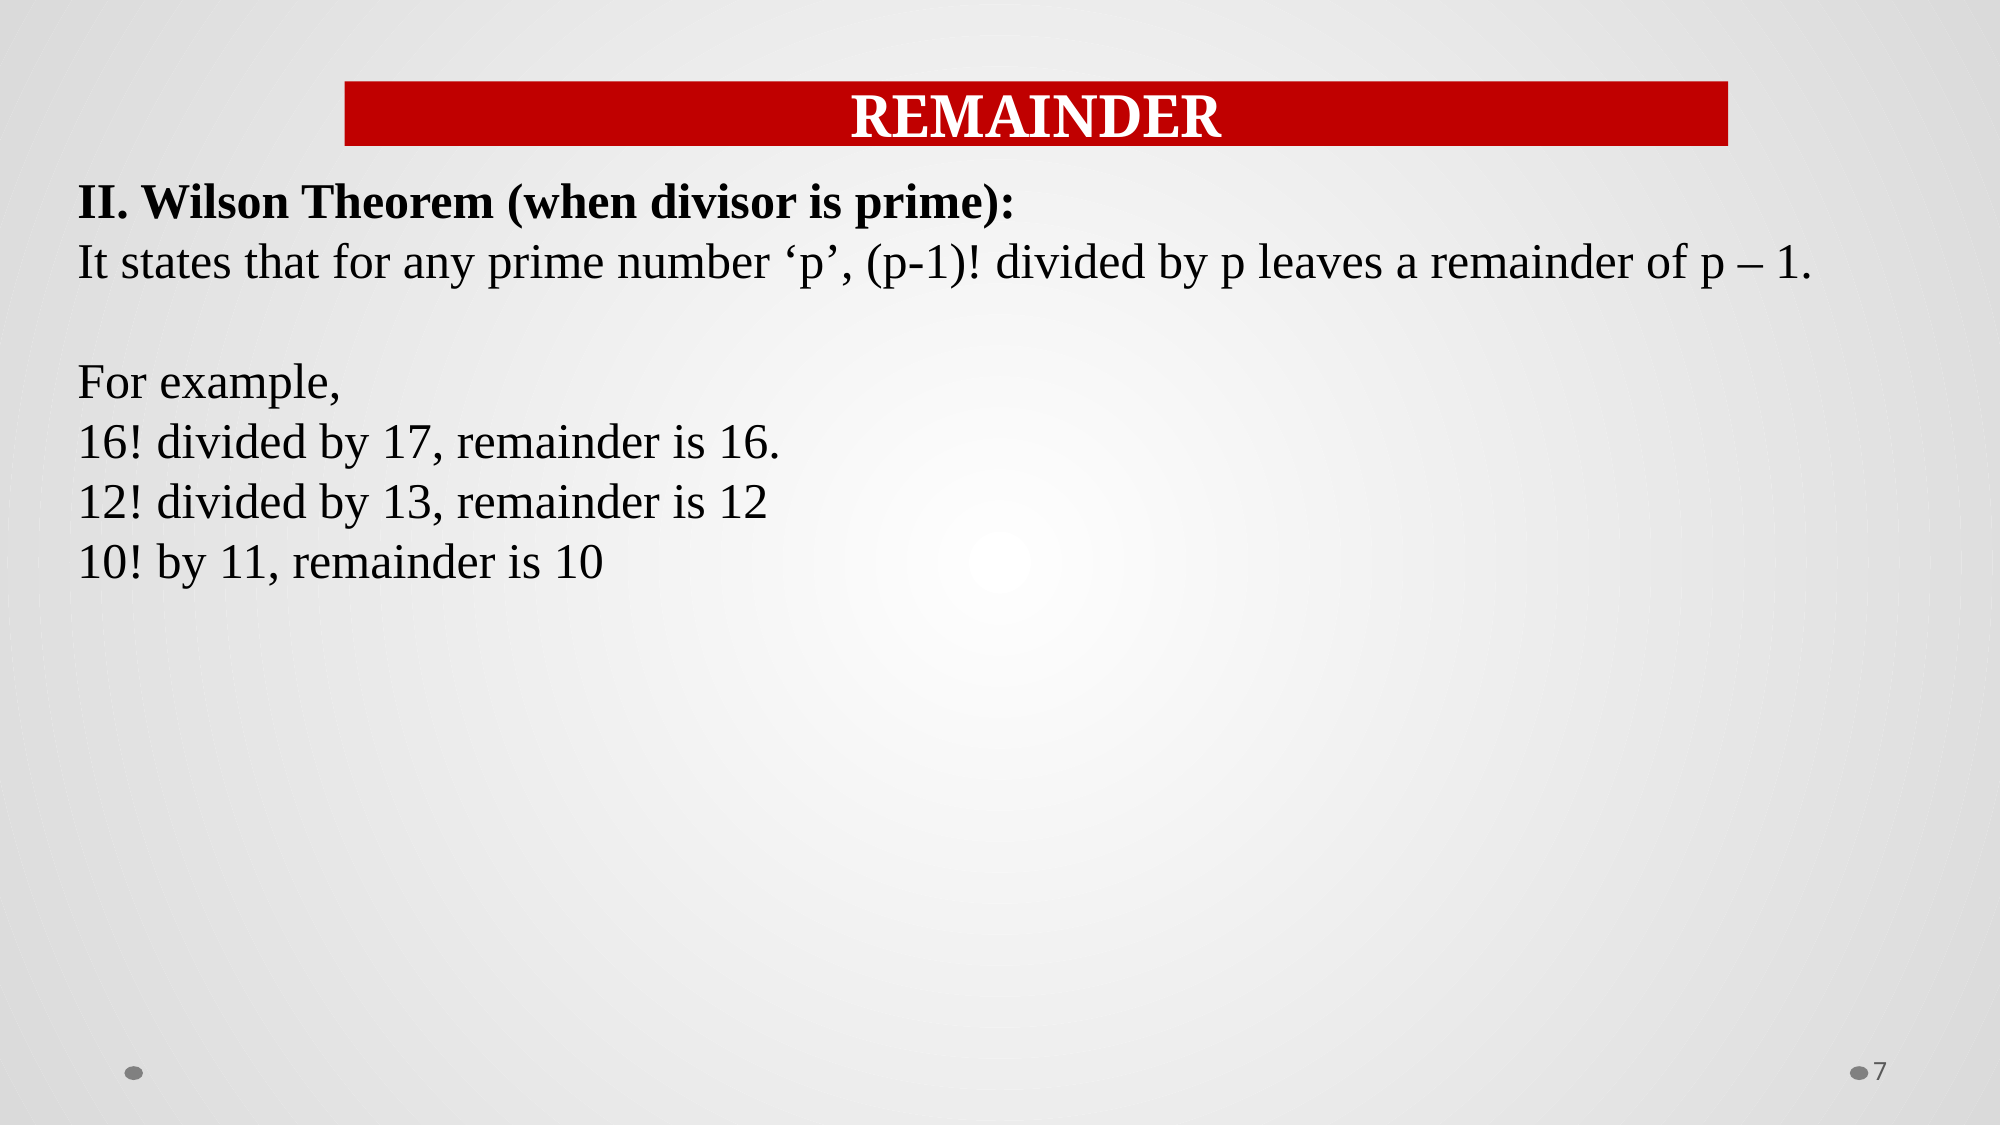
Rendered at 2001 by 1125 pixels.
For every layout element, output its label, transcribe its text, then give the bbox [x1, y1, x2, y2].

text_box REMAINDER [342, 79, 1730, 148]
slide_number 7 [1868, 1042, 1992, 1103]
title II. Wilson Theorem (when divisor is prime): It states that for any prime number ‘p’, (p-1)! divided by p leaves a remainder of p – 1. For example, 16! divided by 17, remainder is 16. 12! divided by 13, remainder is 12 10! by 11, remainder is 10 [62, 161, 1941, 1125]
